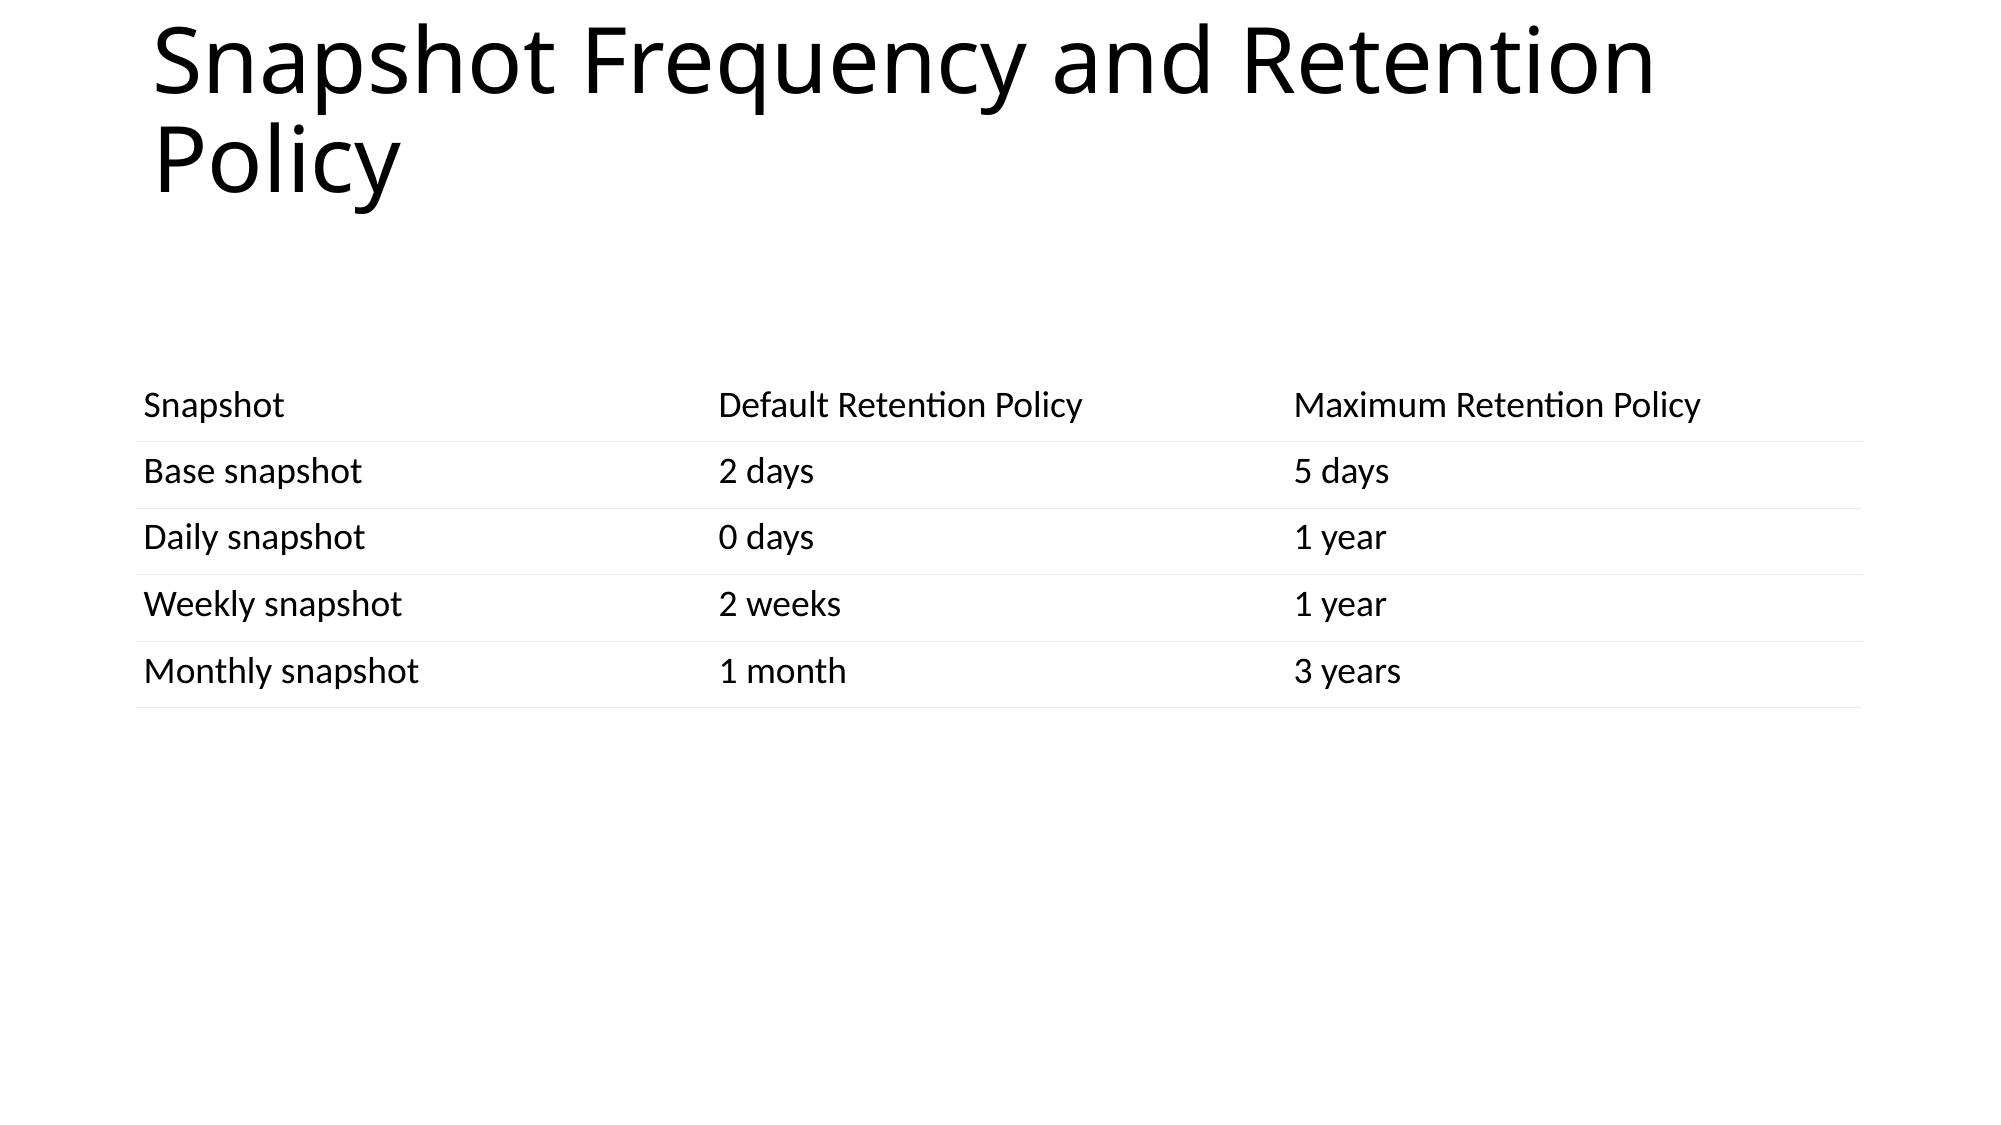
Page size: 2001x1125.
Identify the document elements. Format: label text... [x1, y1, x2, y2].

table_cell Weekly snapshot [137, 575, 712, 641]
table_cell Monthly snapshot [137, 642, 712, 707]
table_cell 1 year [1287, 509, 1862, 574]
table_header Snapshot [137, 381, 712, 441]
table_cell 3 years [1287, 642, 1862, 707]
table_cell 1 month [712, 642, 1287, 707]
table_cell 1 year [1287, 575, 1862, 641]
table_header Default Retention Policy [712, 381, 1287, 441]
table_cell 0 days [712, 509, 1287, 574]
table_cell Daily snapshot [137, 509, 712, 574]
table_cell 2 weeks [712, 575, 1287, 641]
table_header Maximum Retention Policy [1287, 381, 1862, 441]
table_cell Base snapshot [137, 442, 712, 508]
title Snapshot Frequency and Retention Policy [137, 59, 1863, 278]
table_cell 2 days [712, 442, 1287, 508]
table_cell 5 days [1287, 442, 1862, 508]
